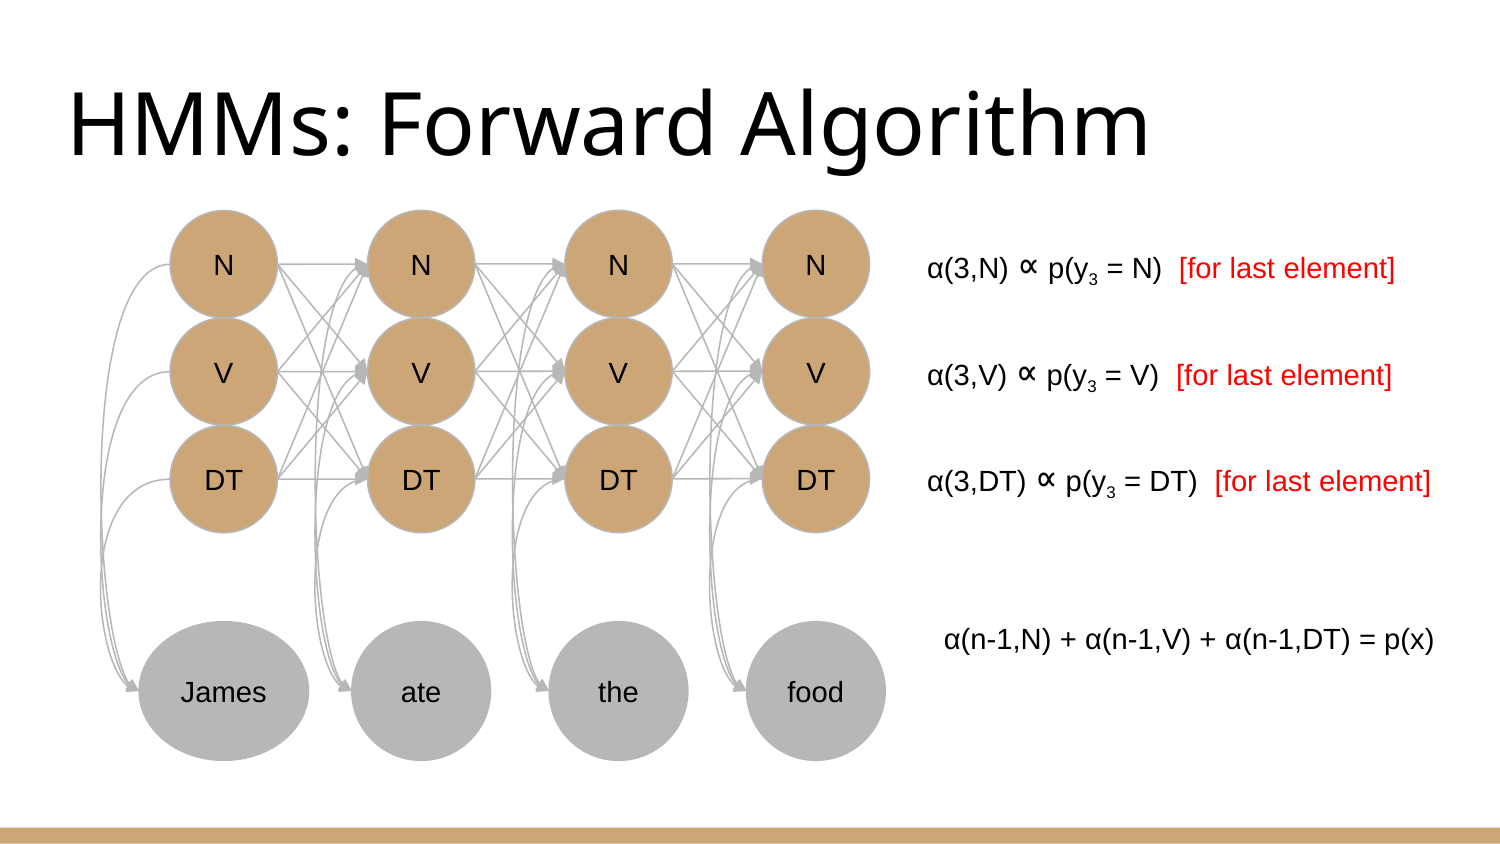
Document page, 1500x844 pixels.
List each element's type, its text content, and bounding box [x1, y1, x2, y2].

text_box α(3,N) ∝ p(y3 = N) [for last element] [911, 211, 1439, 318]
text_box N [564, 210, 673, 318]
text_box α(3,V) ∝ p(y3 = V) [for last element] [911, 318, 1439, 423]
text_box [671, 263, 745, 370]
text_box DT [371, 425, 475, 533]
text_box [474, 263, 547, 370]
text_box α(n-1,N) + α(n-1,V) + α(n-1,DT) = p(x) [928, 583, 1466, 692]
text_box ate [352, 621, 491, 761]
text_box N [762, 210, 870, 318]
text_box the [549, 621, 688, 761]
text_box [549, 263, 566, 692]
text_box N [170, 210, 278, 262]
text_box food [747, 621, 886, 761]
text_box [474, 371, 543, 478]
text_box DT [572, 425, 672, 533]
text_box James [139, 699, 308, 761]
text_box V [572, 318, 664, 426]
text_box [671, 370, 740, 478]
title HMMs: Forward Algorithm [51, 51, 1449, 189]
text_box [746, 263, 763, 692]
text_box α(3,DT) ∝ p(y3 = DT) [for last element] [911, 423, 1449, 532]
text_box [138, 263, 368, 692]
text_box V [770, 318, 870, 426]
text_box N [367, 210, 475, 318]
text_box DT [767, 425, 870, 533]
text_box V [374, 318, 467, 426]
